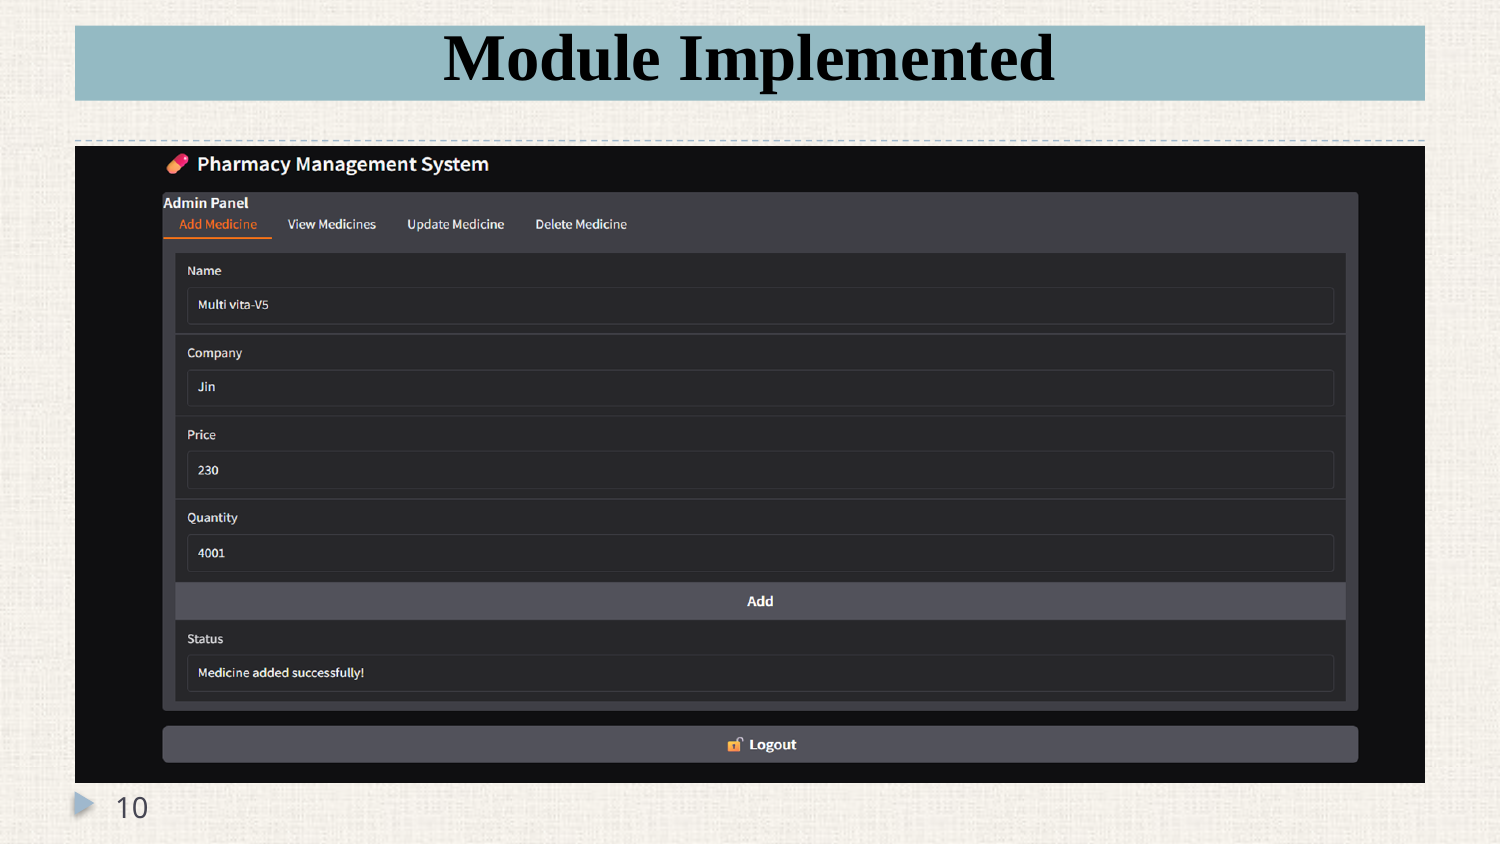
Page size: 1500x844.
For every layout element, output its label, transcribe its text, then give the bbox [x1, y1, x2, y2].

title Module Implemented [75, 25, 1425, 101]
slide_number 10 [100, 796, 426, 827]
picture [74, 146, 1426, 783]
